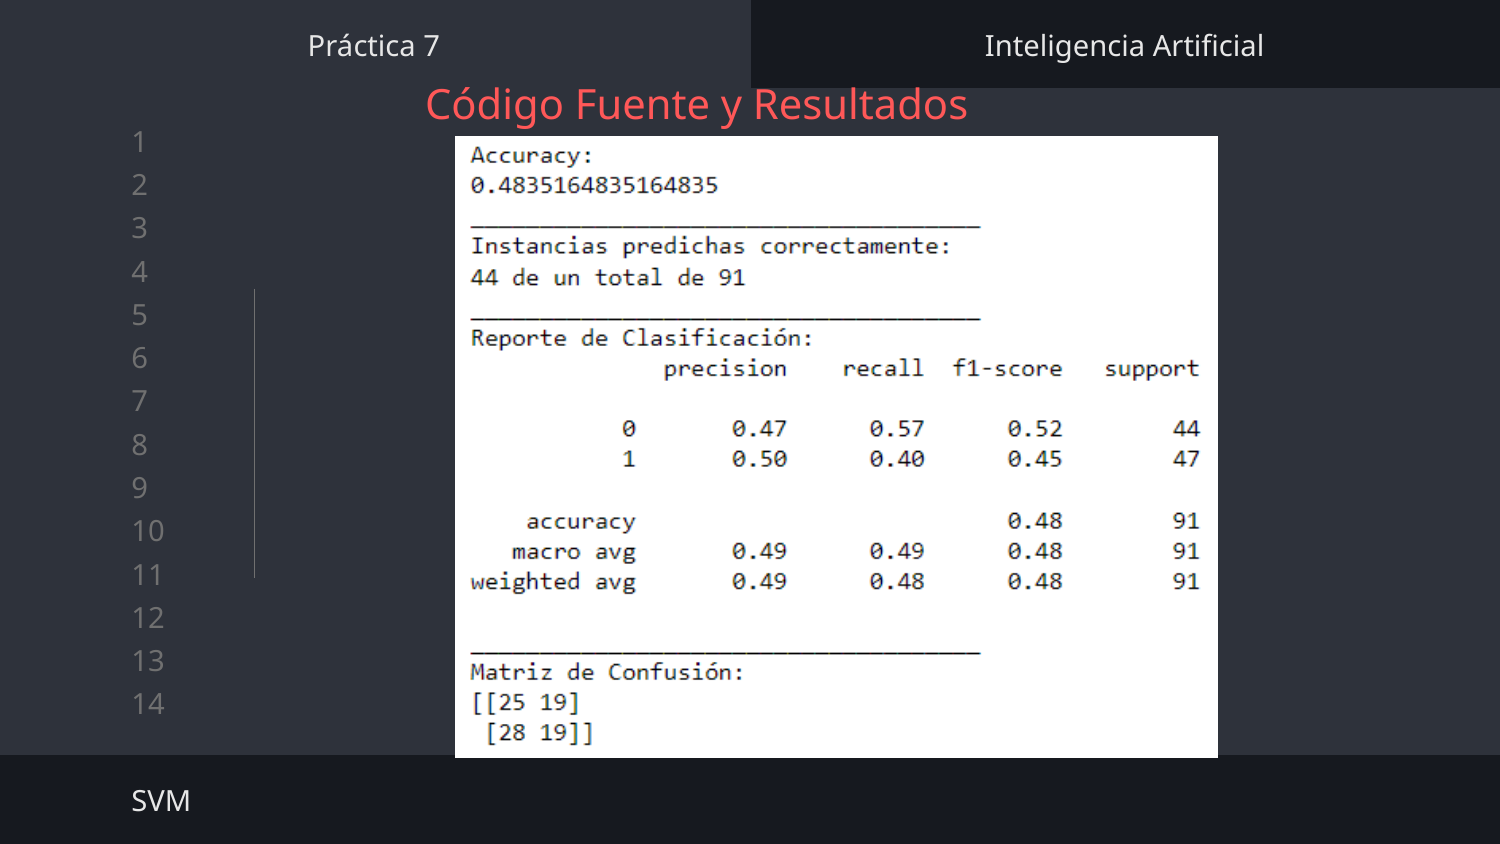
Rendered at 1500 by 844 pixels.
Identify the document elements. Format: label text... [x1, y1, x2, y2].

subtitle SVM [116, 770, 915, 829]
picture [455, 136, 1219, 758]
subtitle Inteligencia Artificial [750, 15, 1500, 74]
title Código Fuente y Resultados [409, 73, 1500, 133]
subtitle Práctica 7 [0, 15, 749, 74]
